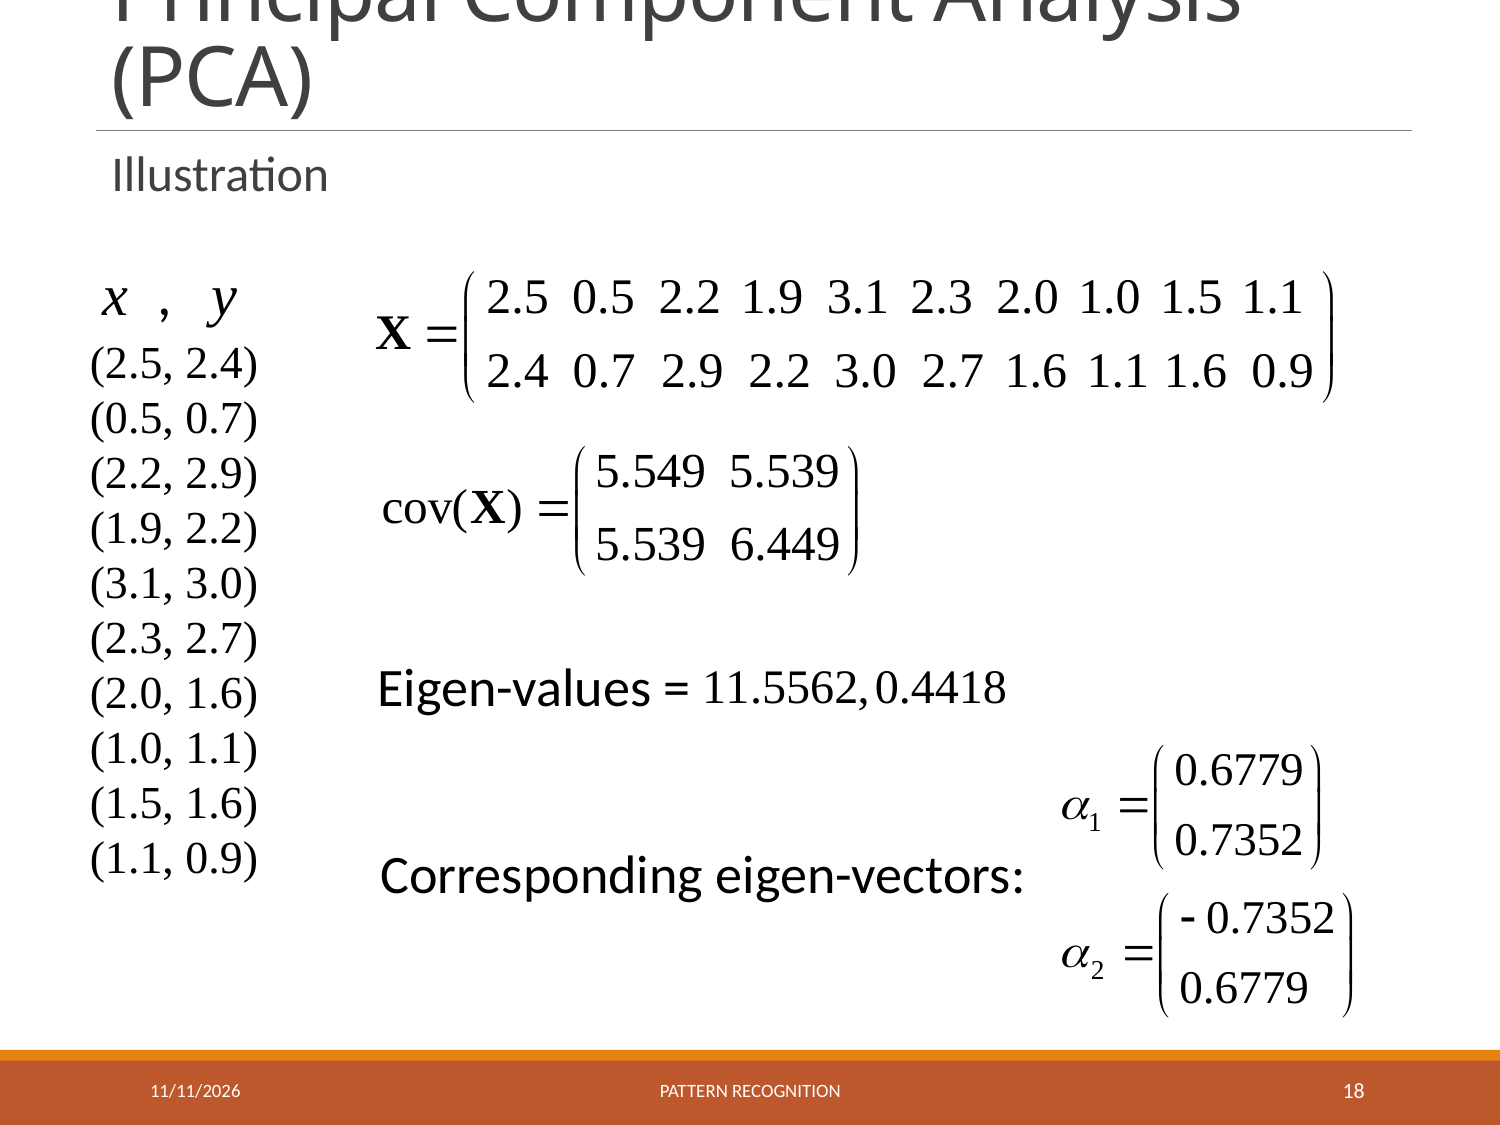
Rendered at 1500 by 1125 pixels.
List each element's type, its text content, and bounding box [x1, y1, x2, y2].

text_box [1054, 736, 1366, 1028]
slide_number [135, 1059, 440, 1120]
list Illustration [96, 140, 1413, 1034]
footer Pattern recognition [453, 1059, 1047, 1120]
title Principal Component Analysis (PCA) [96, 19, 1413, 131]
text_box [374, 436, 873, 586]
slide_number 18 [1218, 1059, 1380, 1120]
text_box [366, 261, 1348, 413]
text_box x , y [87, 249, 338, 335]
text_box (2.5, 2.4) (0.5, 0.7) (2.2, 2.9) (1.9, 2.2) (3.1, 3.0) (2.3, 2.7) (2.0, 1.6) (1.0, 1.1) (1.5, 1.6) (1.1, 0.9) [74, 325, 293, 890]
text_box Eigen-values = [362, 644, 788, 725]
text_box Corresponding eigen-vectors: [365, 832, 1051, 912]
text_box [699, 658, 1014, 724]
